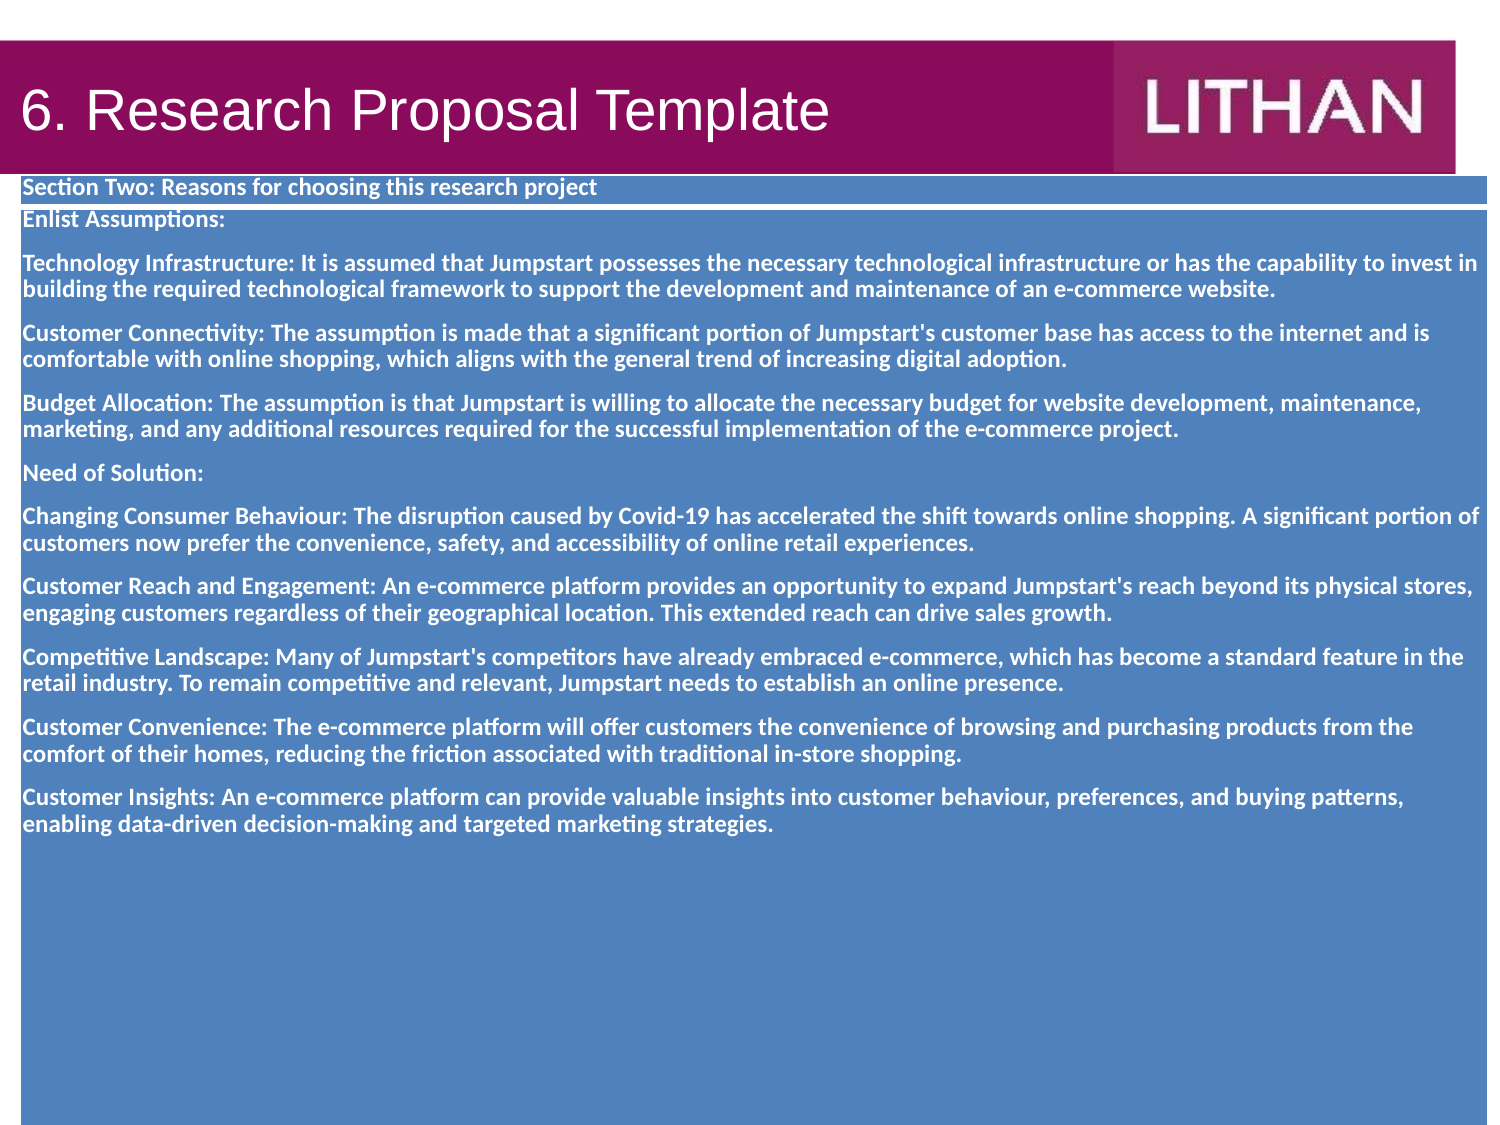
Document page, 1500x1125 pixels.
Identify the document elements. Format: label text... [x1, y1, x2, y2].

picture [0, 37, 1457, 178]
table_header Section Two: Reasons for choosing this research project [21, 176, 1487, 204]
title 6. Research Proposal Template [18, 70, 1050, 174]
table_cell Enlist Assumptions: Technology Infrastructure: It is assumed that Jumpstart possesses the necessary technological infrastructure or has the capability to invest in building the required technological framework to support the development and maintenance of an e-commerce website. Customer Connectivity: The assumption is made that a significant portion of Jumpstart's customer base has access to the internet and is comfortable with online shopping, which aligns with the general trend of increasing digital adoption. Budget Allocation: The assumption is that Jumpstart is willing to allocate the necessary budget for website development, maintenance, marketing, and any additional resources required for the successful implementation of the e-commerce project. Need of Solution: Changing Consumer Behaviour: The disruption caused by Covid-19 has accelerated the shift towards online shopping. A significant portion of customers now prefer the convenience, safety, and accessibility of online retail experiences. Customer Reach and Engagement: An e-commerce platform provides an opportunity to expand Jumpstart's reach beyond its physical stores, engaging customers regardless of their geographical location. This extended reach can drive sales growth. Competitive Landscape: Many of Jumpstart's competitors have already embraced e-commerce, which has become a standard feature in the retail industry. To remain competitive and relevant, Jumpstart needs to establish an online presence. Customer Convenience: The e-commerce platform will offer customers the convenience of browsing and purchasing products from the comfort of their homes, reducing the friction associated with traditional in-store shopping. Customer Insights: An e-commerce platform can provide valuable insights into customer behaviour, preferences, and buying patterns, enabling data-driven decision-making and targeted marketing strategies. [21, 210, 1487, 1125]
